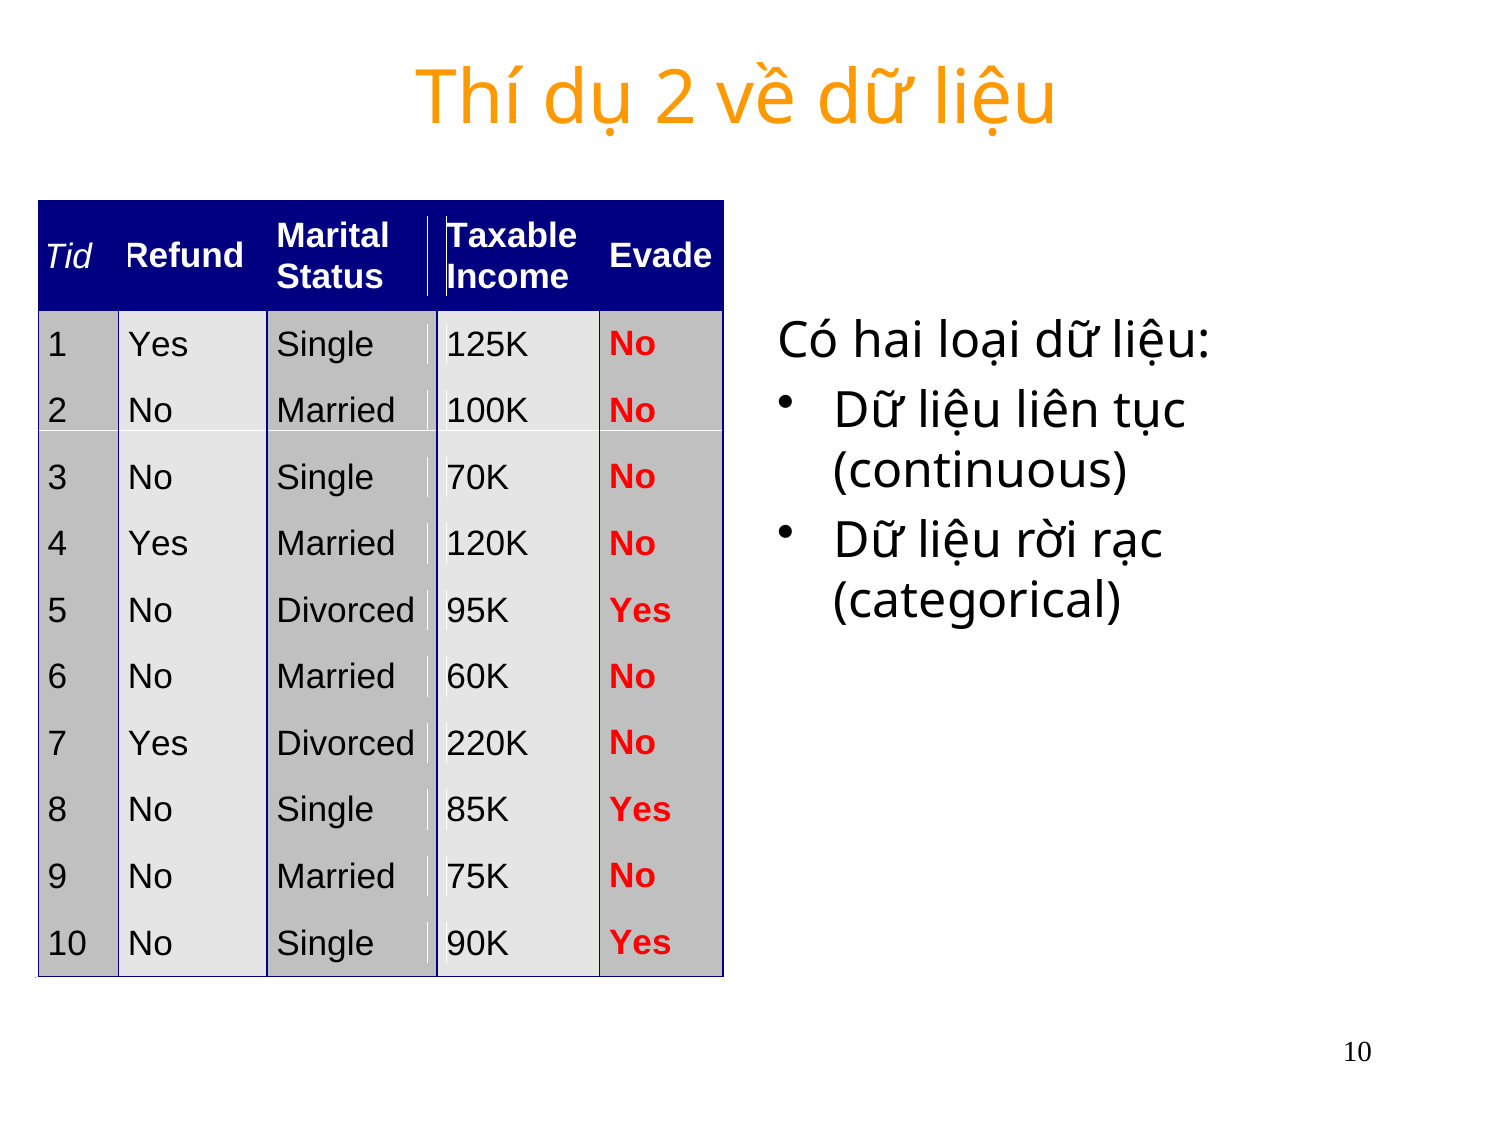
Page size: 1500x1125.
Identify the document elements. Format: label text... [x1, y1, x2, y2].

slide_number 10 [1074, 1025, 1388, 1100]
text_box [24, 199, 774, 1001]
list Có hai loại dữ liệu: Dữ liệu liên tục (continuous) Dữ liệu rời rạc (categorical) [778, 299, 1475, 975]
title Thí dụ 2 về dữ liệu [99, 50, 1375, 138]
